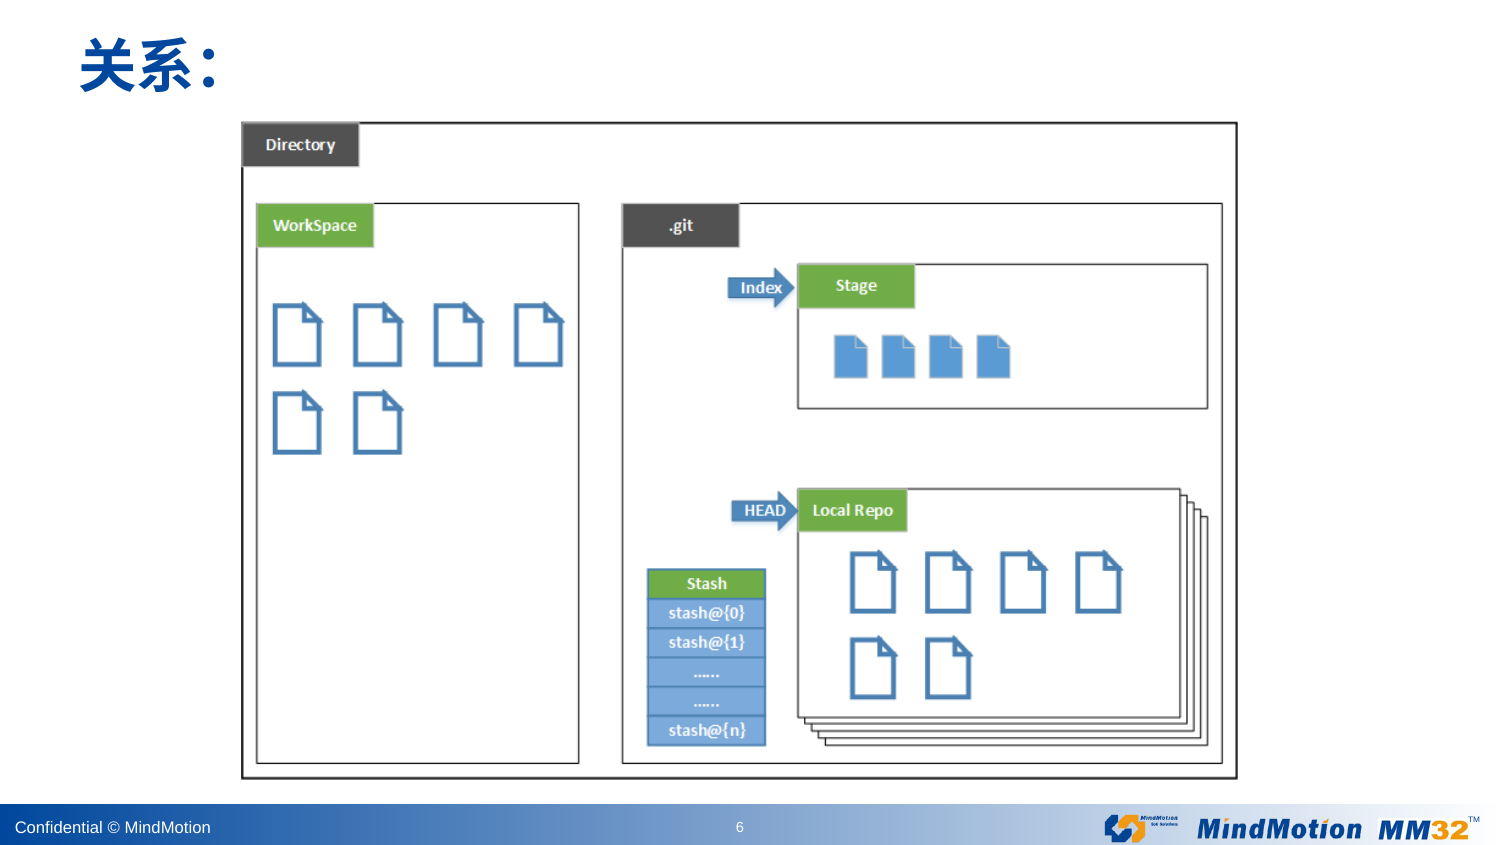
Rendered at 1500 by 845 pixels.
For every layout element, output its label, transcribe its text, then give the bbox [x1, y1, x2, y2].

title 关系： [63, 32, 1436, 96]
picture [0, 804, 1500, 845]
picture [240, 121, 1240, 780]
slide_number 6 [564, 818, 915, 836]
